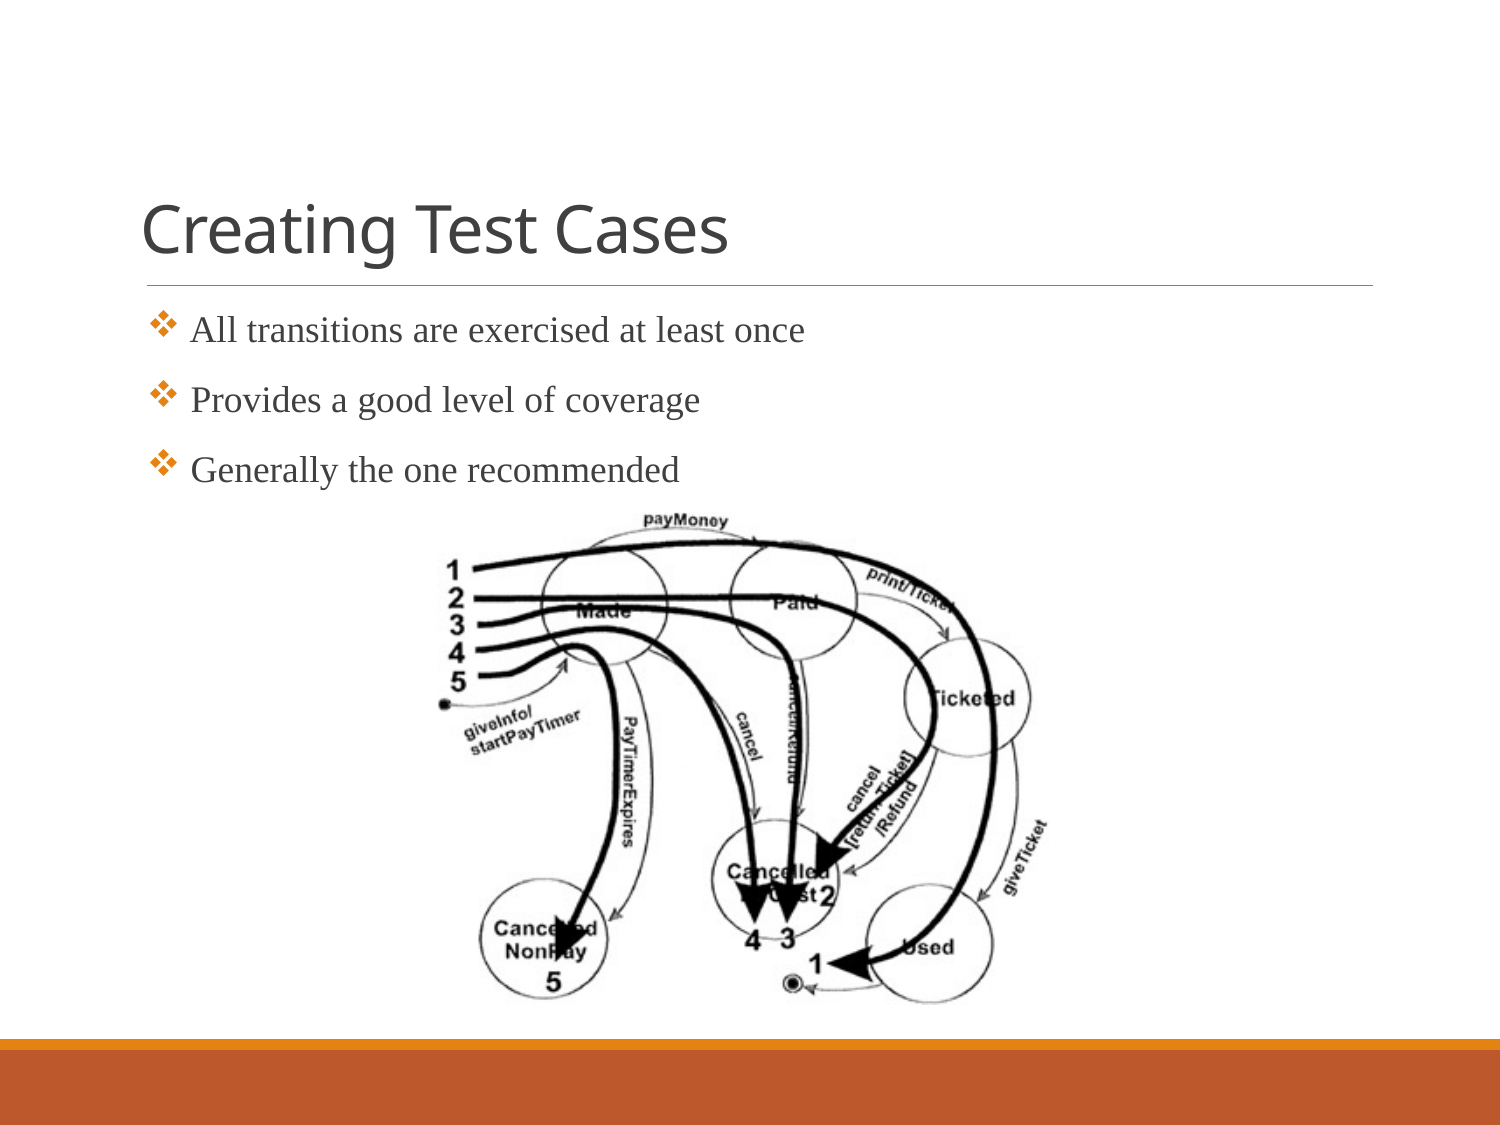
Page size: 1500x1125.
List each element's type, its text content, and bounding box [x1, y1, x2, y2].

title Creating Test Cases [125, 87, 1475, 275]
picture [436, 511, 1049, 1006]
list All transitions are exercised at least once Provides a good level of coverage Generally the one recommended [146, 303, 1497, 1009]
